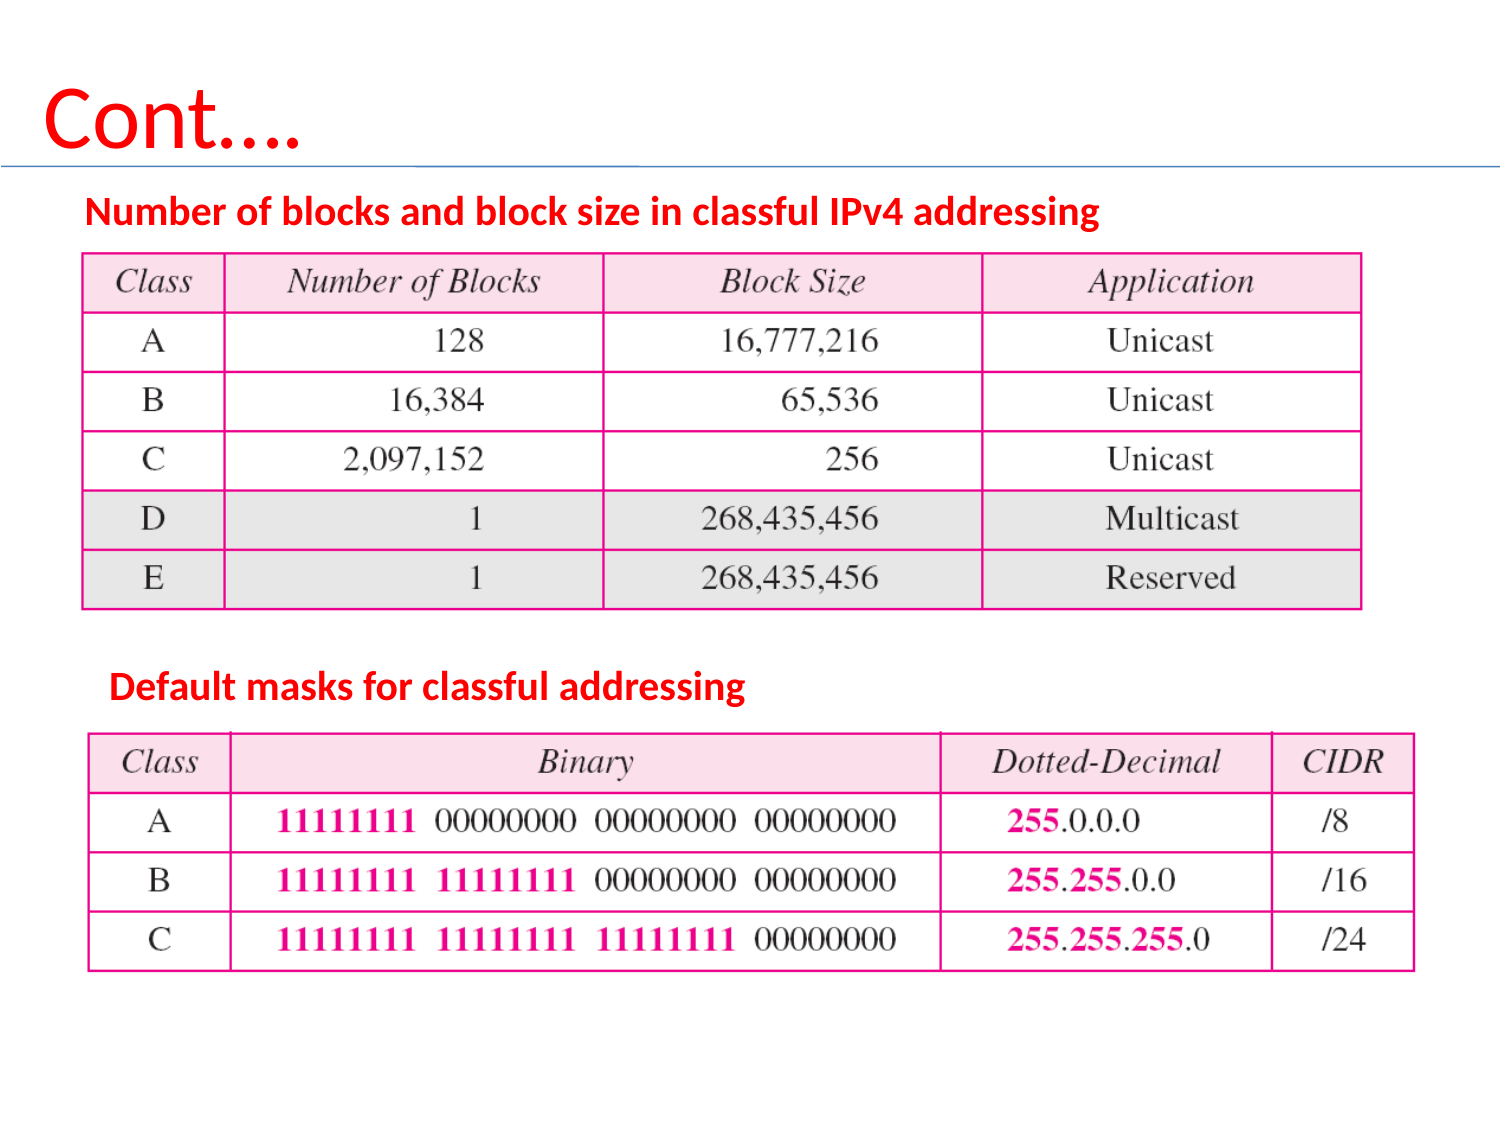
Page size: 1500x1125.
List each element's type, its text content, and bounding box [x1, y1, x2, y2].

text_box Default masks for classful addressing [94, 651, 761, 715]
picture [70, 716, 1432, 984]
text_box Cont…. [28, 49, 321, 164]
picture [65, 238, 1384, 626]
text_box Number of blocks and block size in classful IPv4 addressing [69, 176, 1116, 237]
